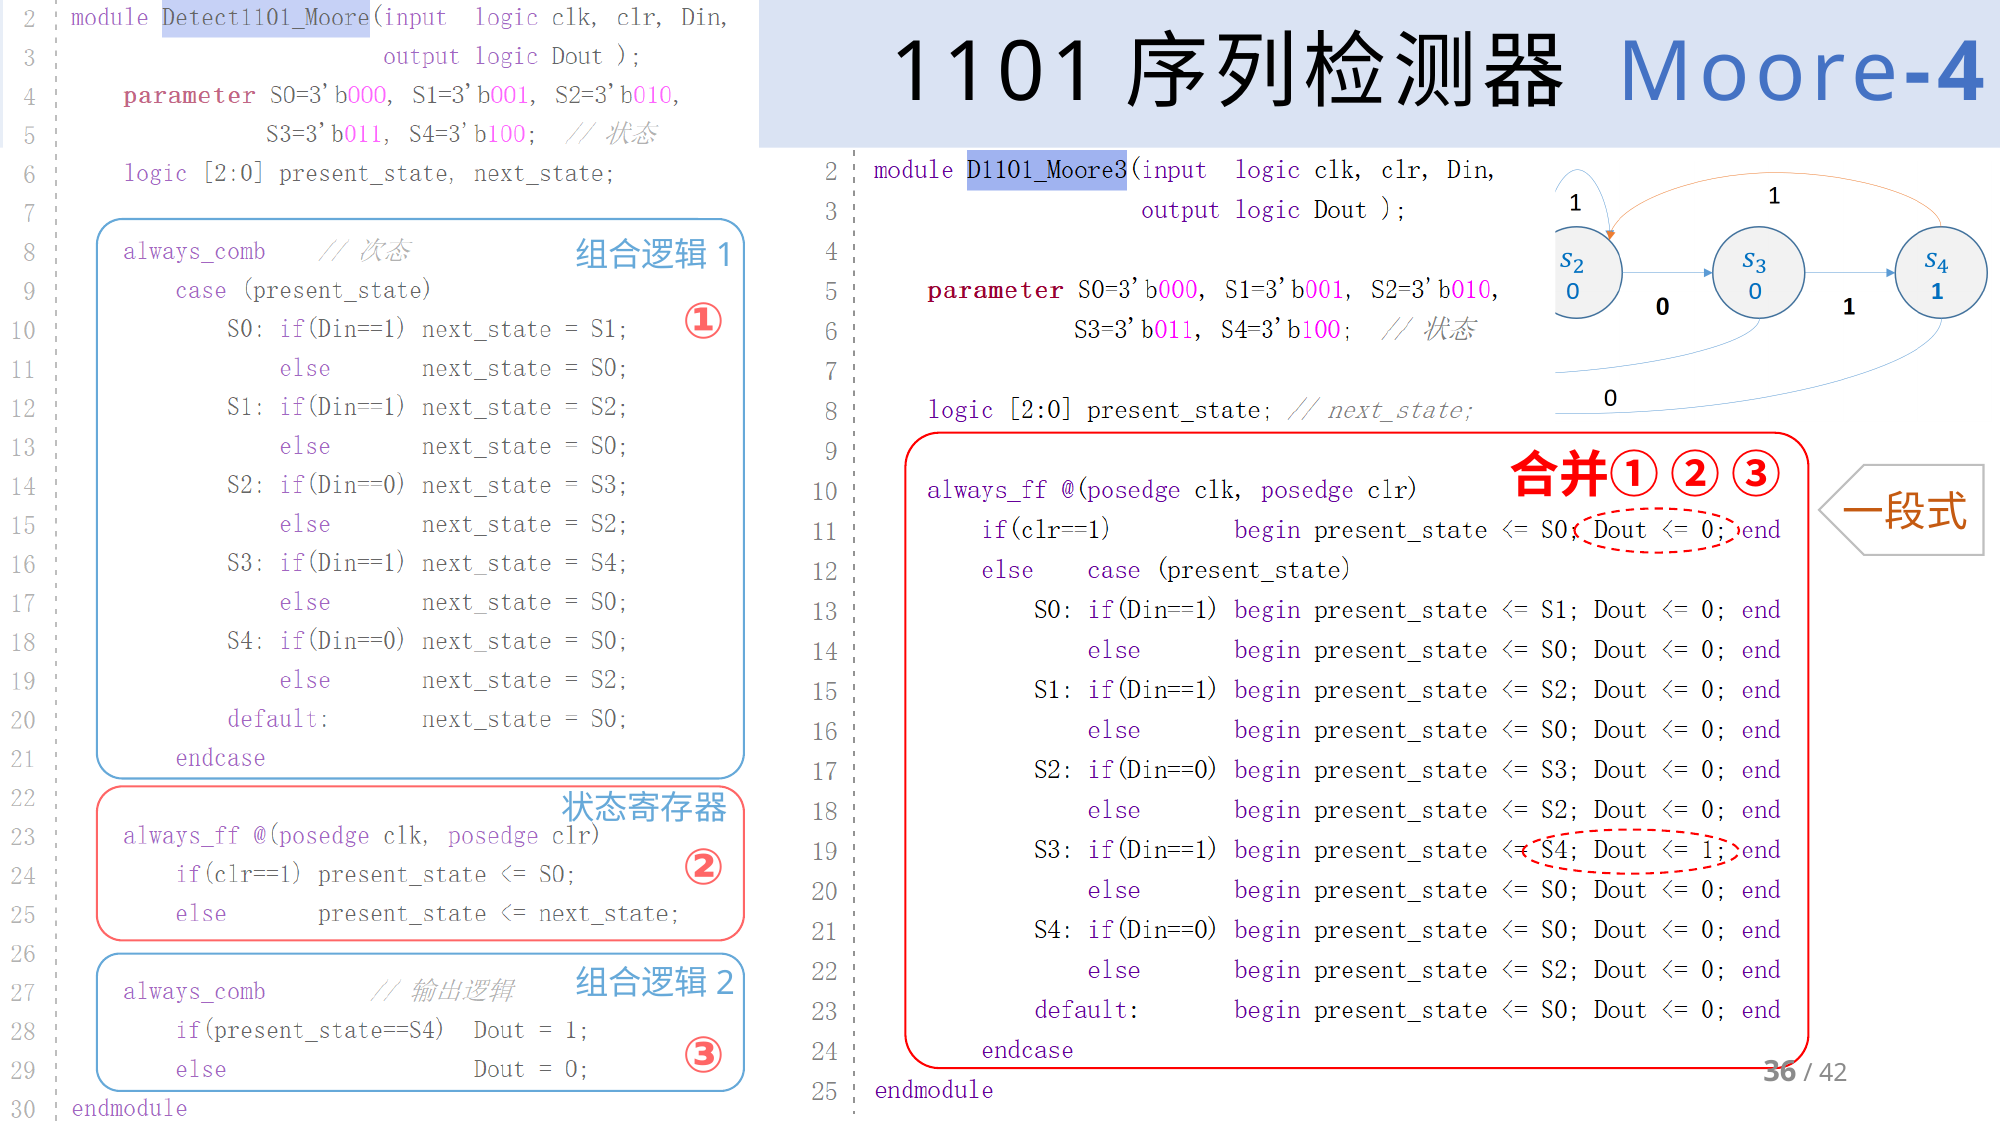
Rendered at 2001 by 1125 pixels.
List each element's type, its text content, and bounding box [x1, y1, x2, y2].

picture [1555, 161, 1992, 422]
picture [3, 0, 759, 1125]
title 1101序列检测器 Moore-4 [760, 0, 2000, 148]
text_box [806, 150, 1816, 1114]
slide_number 36 / 42 [1816, 1042, 1863, 1103]
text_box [1819, 464, 1984, 555]
